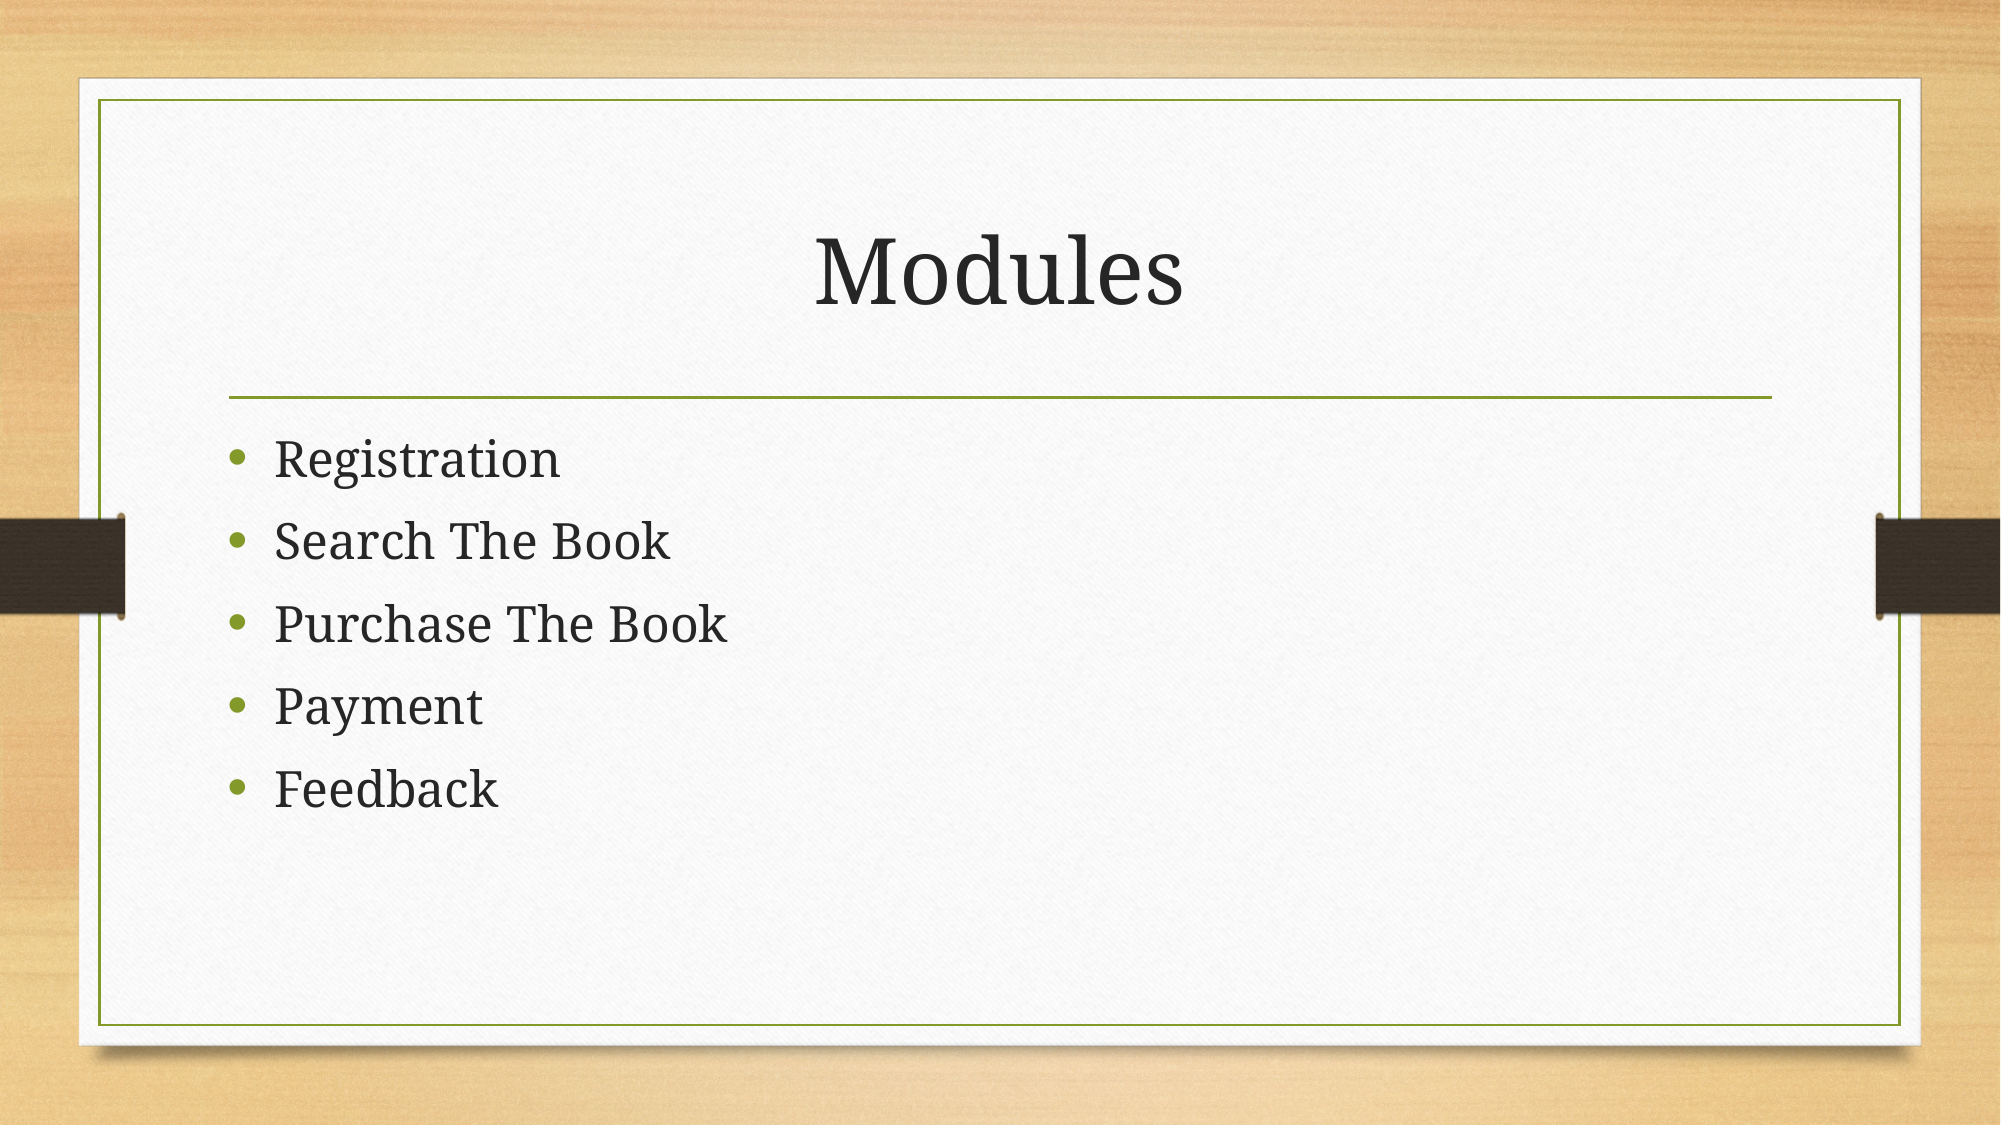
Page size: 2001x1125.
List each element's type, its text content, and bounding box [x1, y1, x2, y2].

title Modules [212, 161, 1788, 375]
list Registration Search The Book Purchase The Book Payment Feedback [212, 419, 1788, 964]
picture [0, 0, 2001, 1125]
